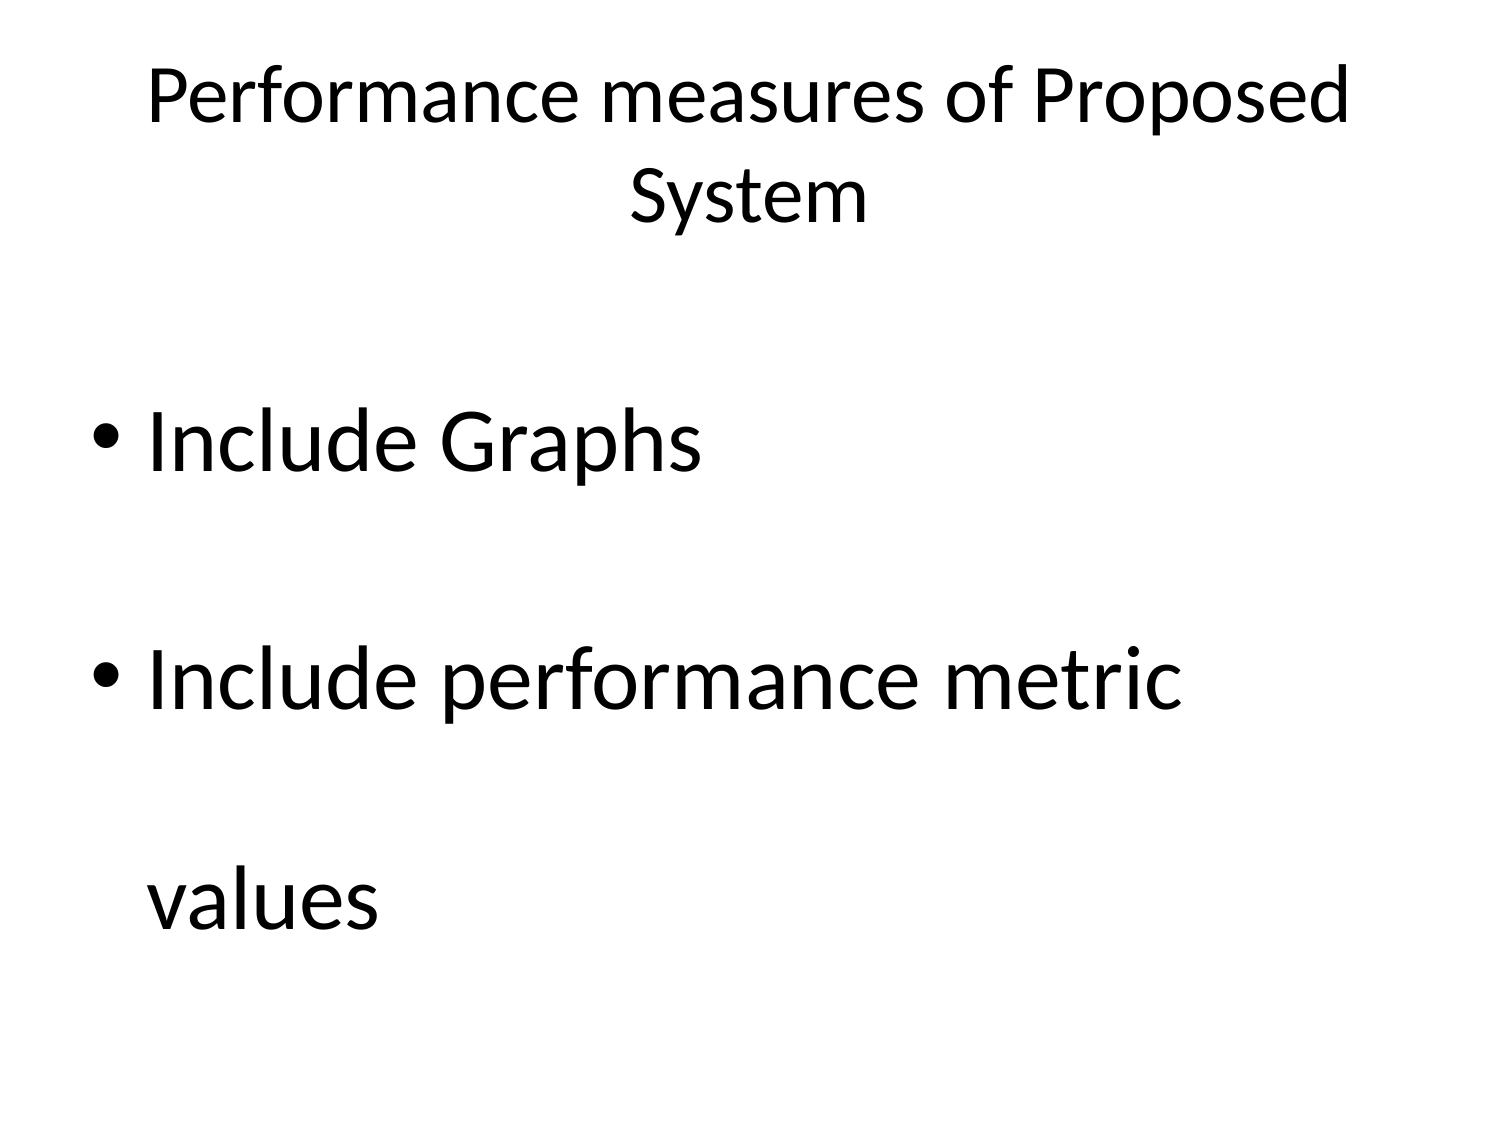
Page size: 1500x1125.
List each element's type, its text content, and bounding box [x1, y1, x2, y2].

title Performance measures of Proposed System [75, 45, 1425, 233]
list Include Graphs Include performance metric values [75, 262, 1425, 1005]
